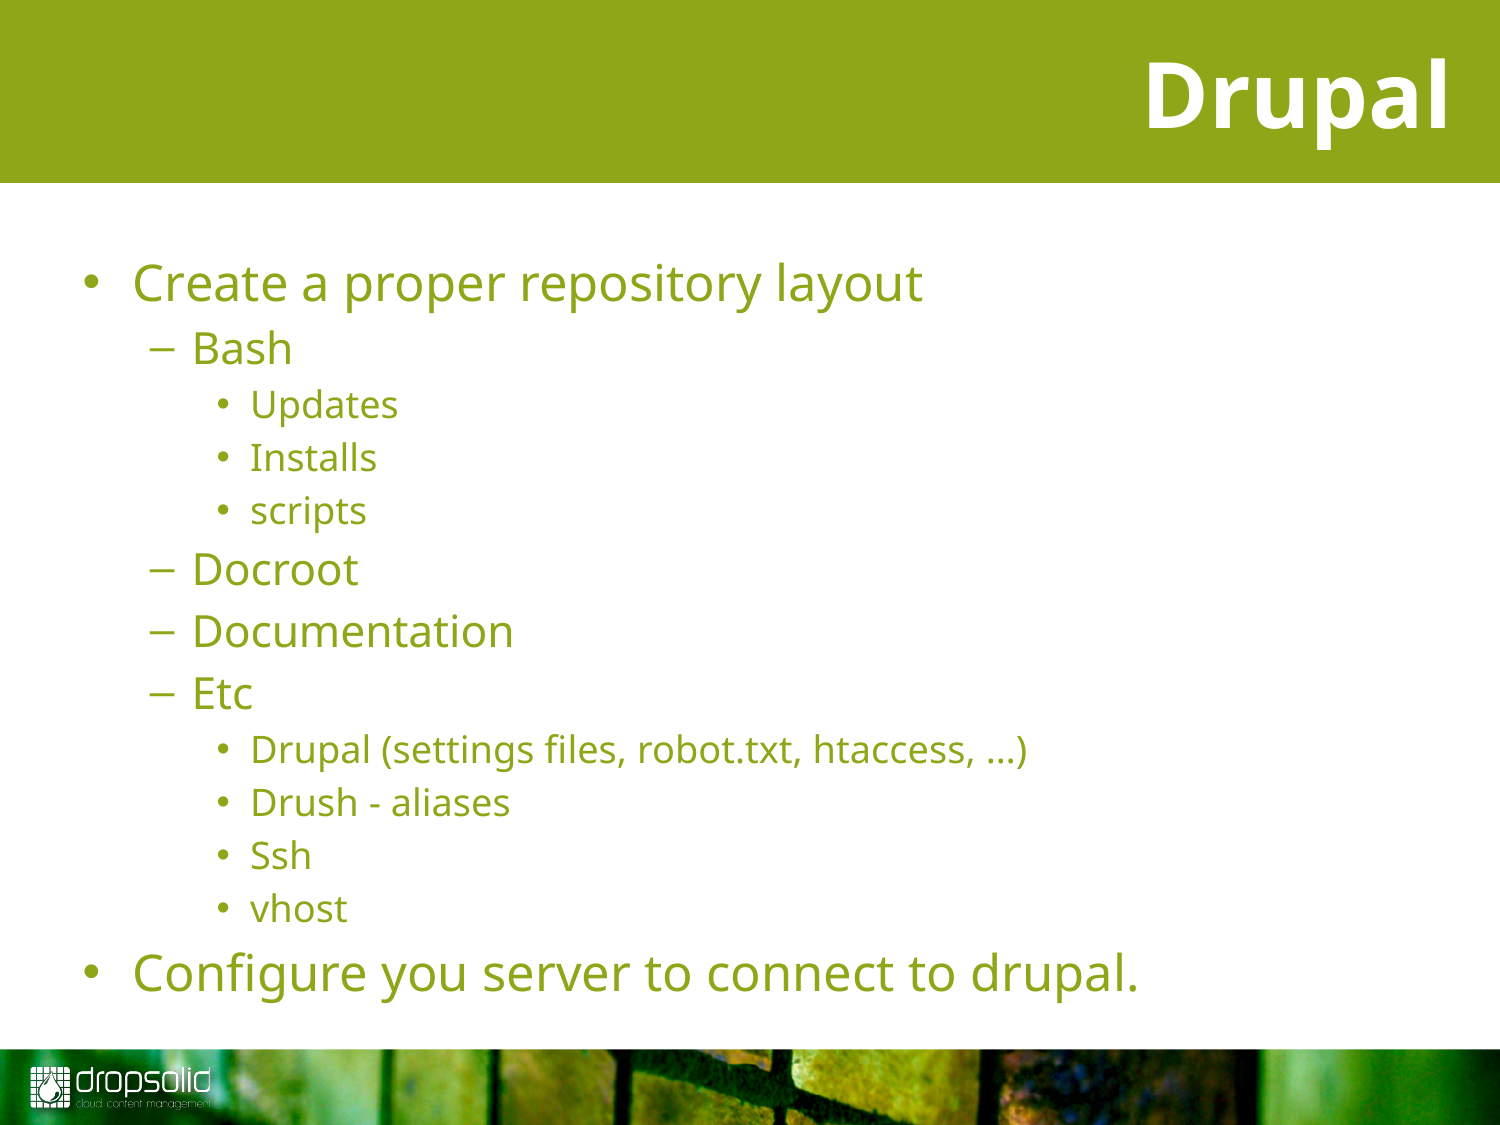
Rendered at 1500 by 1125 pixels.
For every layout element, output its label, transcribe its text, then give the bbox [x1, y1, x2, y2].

list Create a proper repository layout Bash Updates Installs scripts Docroot Documentation Etc Drupal (settings files, robot.txt, htaccess, …) Drush - aliases Ssh vhost Configure you server to connect to drupal. [0, 183, 1500, 1050]
picture [0, 1050, 1500, 1125]
title Drupal [0, 0, 1500, 183]
